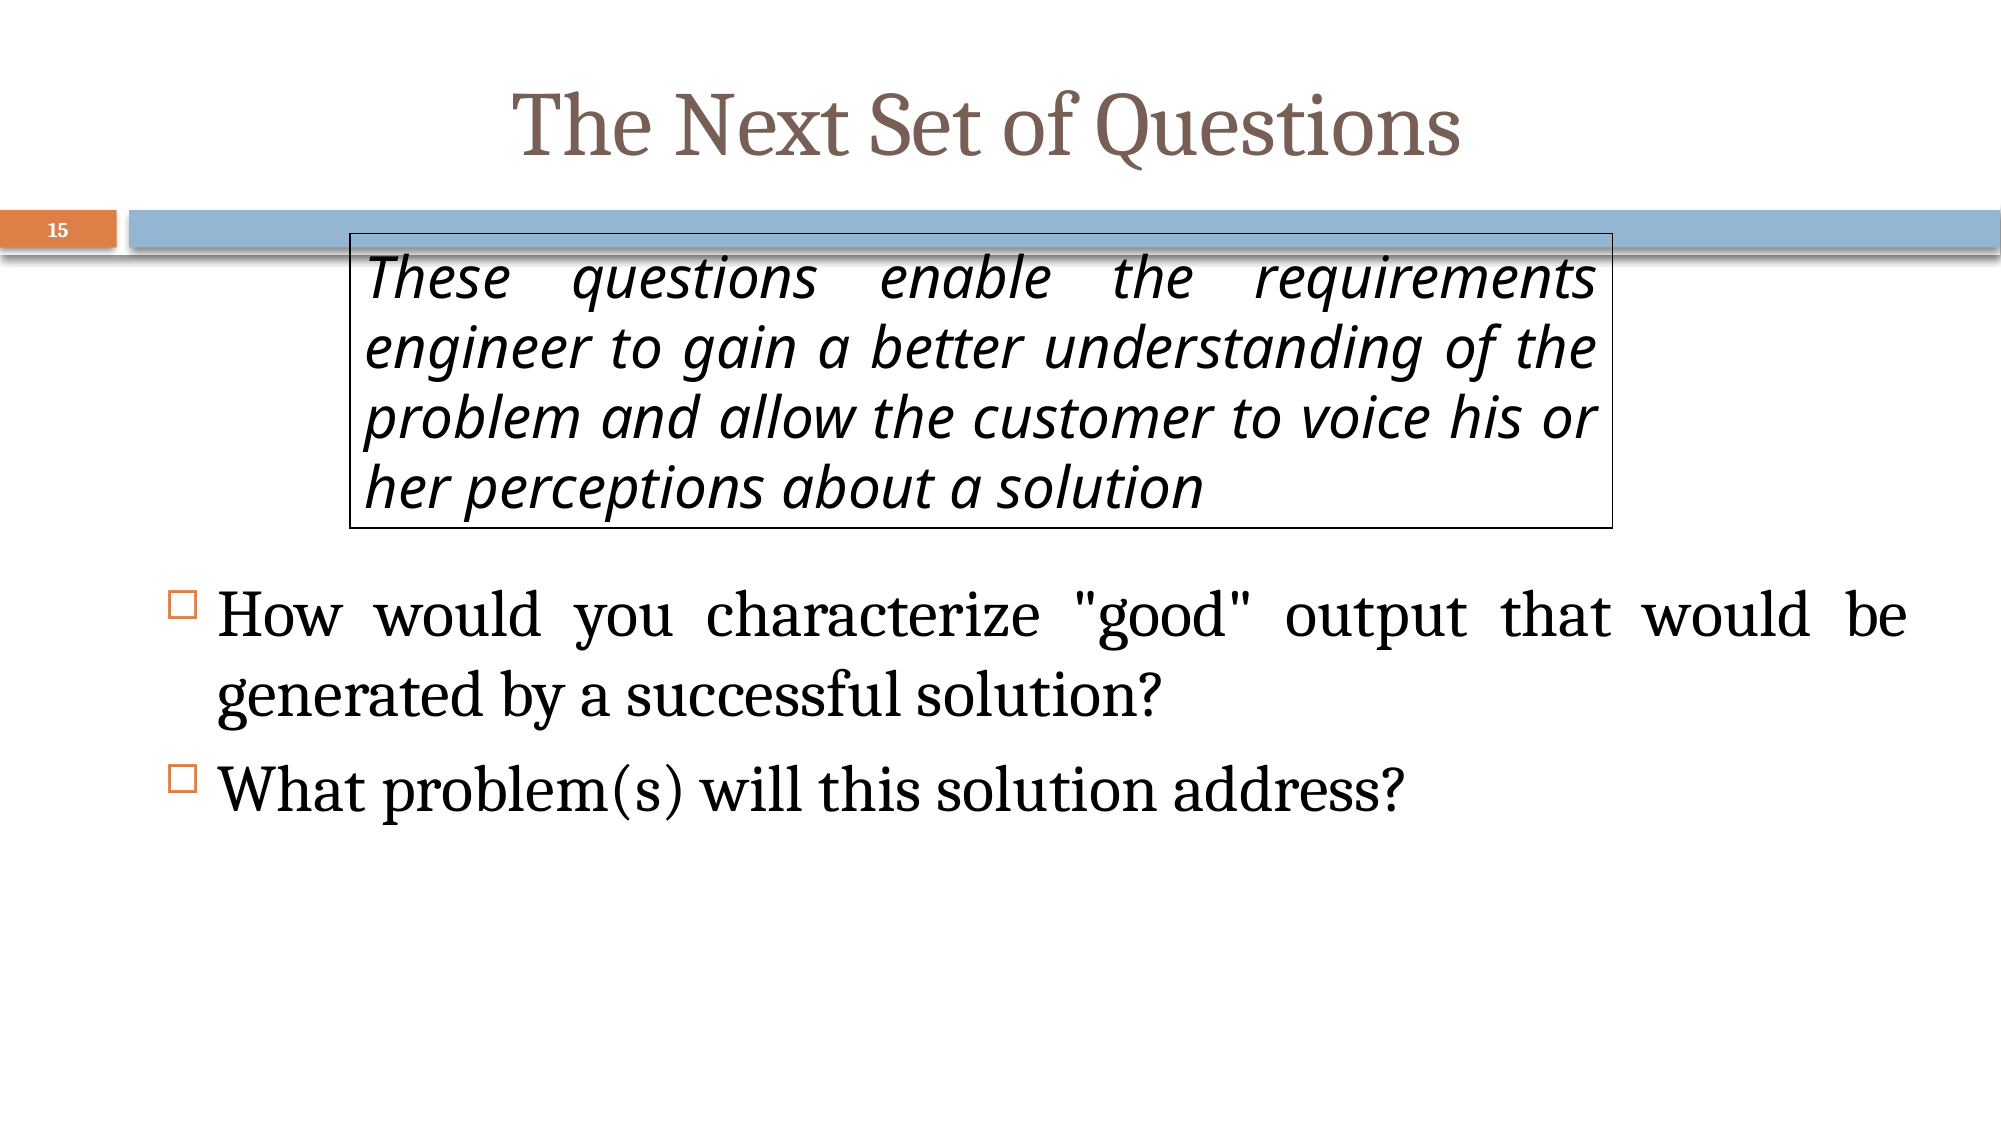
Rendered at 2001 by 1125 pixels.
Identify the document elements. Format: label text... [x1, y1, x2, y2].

text_box These questions enable the requirements engineer to gain a better understanding of the problem and allow the customer to voice his or her perceptions about a solution [349, 233, 1613, 528]
list How would you characterize "good" output that would be generated by a successful solution? What problem(s) will this solution address? [150, 562, 1925, 1100]
title The Next Set of Questions [350, 24, 1625, 213]
slide_number 15 [0, 208, 117, 249]
